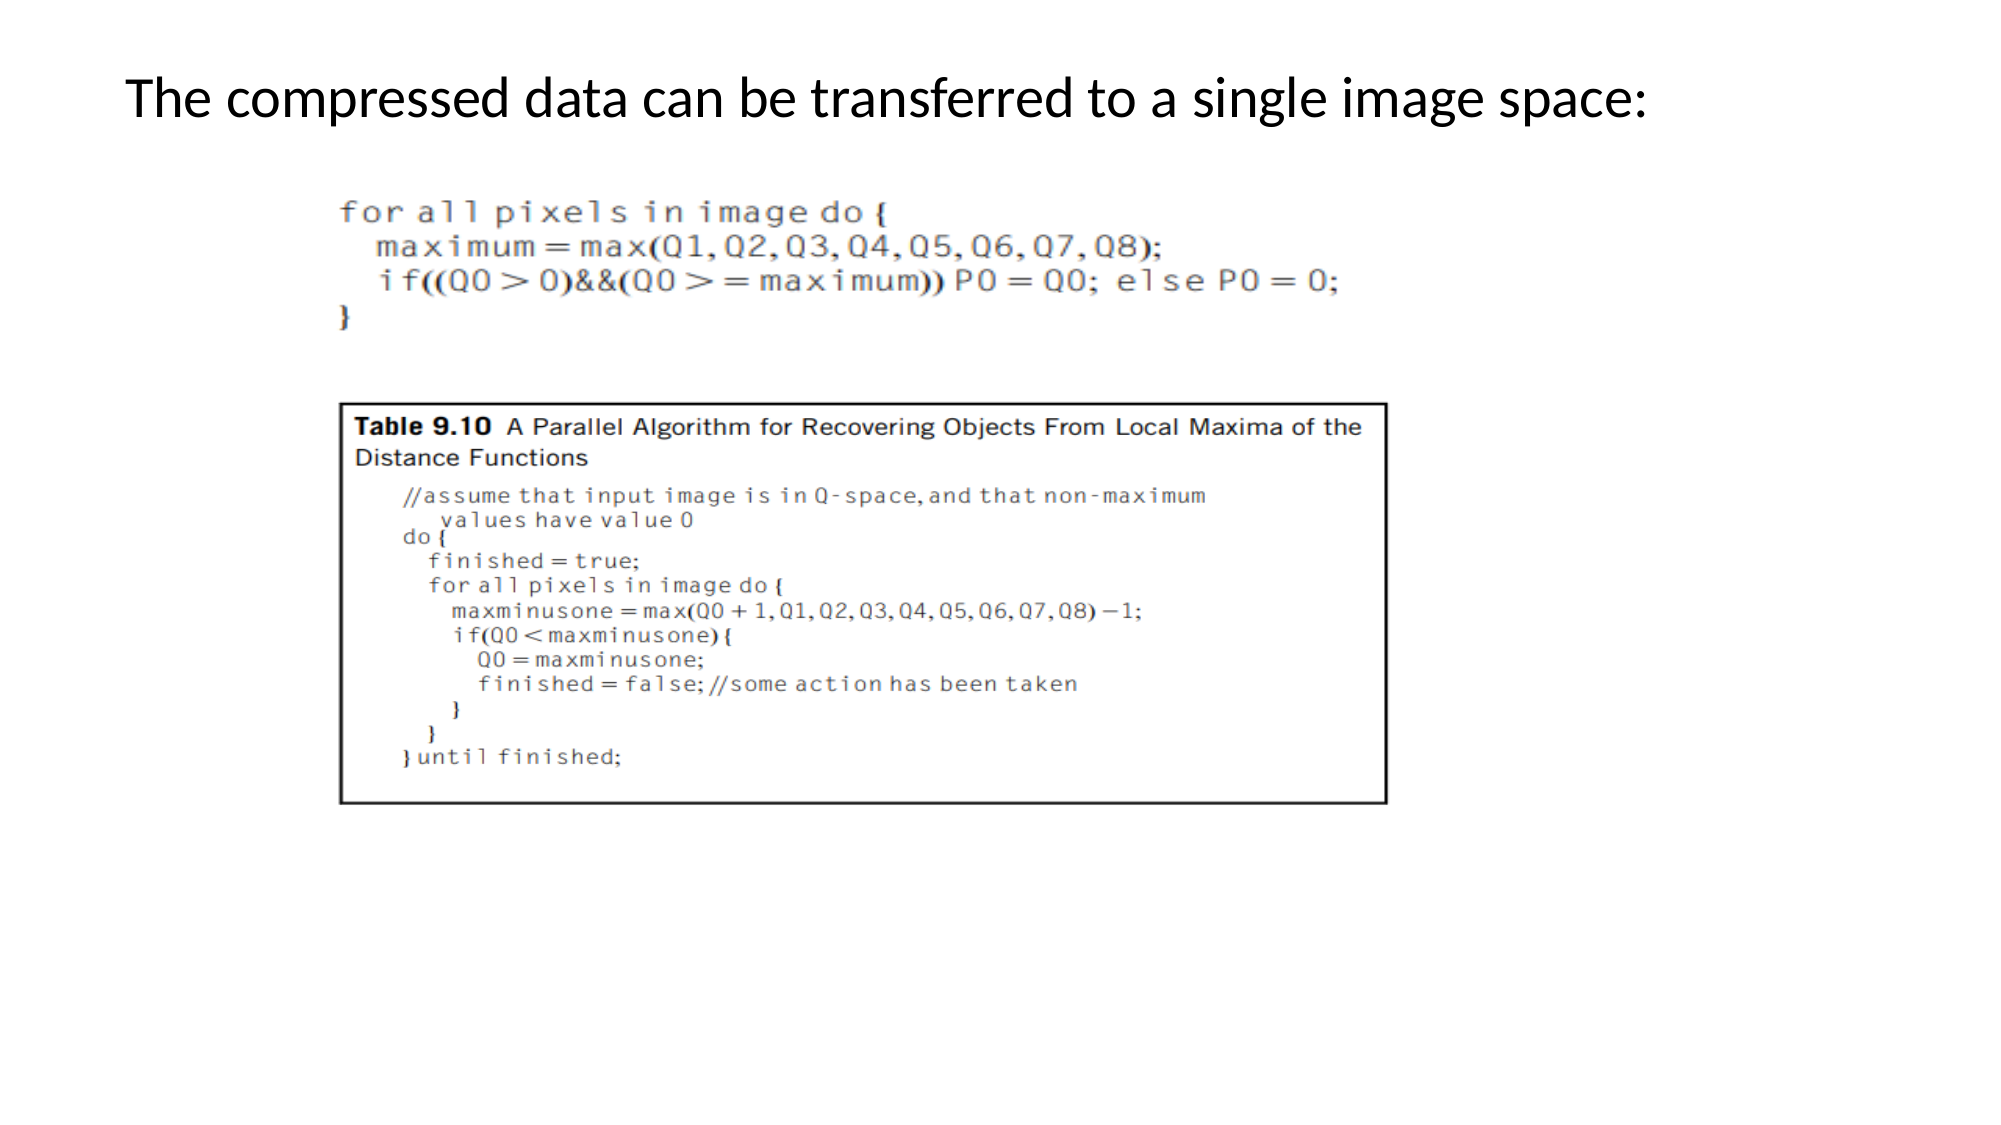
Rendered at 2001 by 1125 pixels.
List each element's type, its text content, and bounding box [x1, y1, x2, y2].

picture [209, 190, 1477, 846]
list The compressed data can be transferred to a single image space: [110, 60, 1835, 774]
